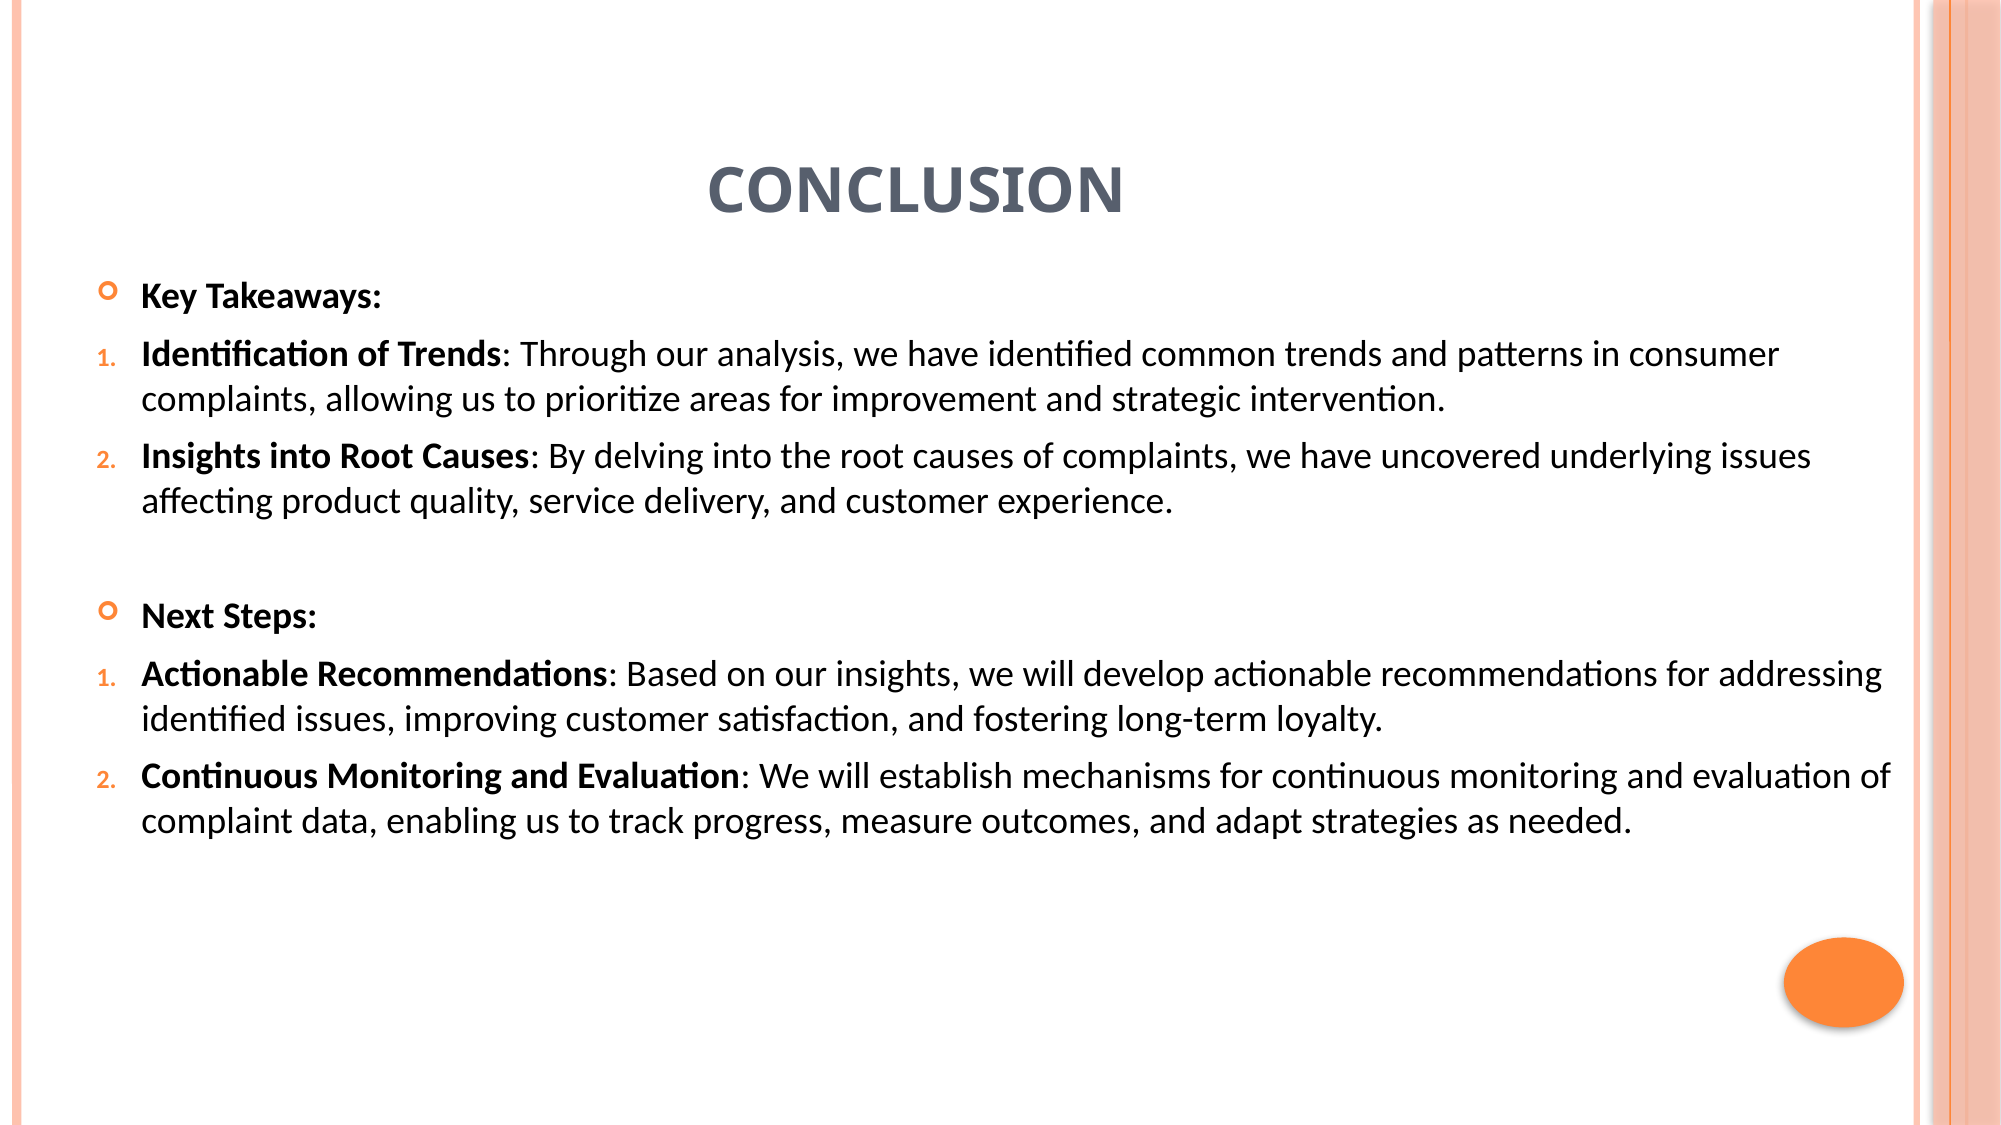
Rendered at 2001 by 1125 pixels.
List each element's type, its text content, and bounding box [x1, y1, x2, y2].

title Conclusion [99, 45, 1734, 233]
list Key Takeaways: Identification of Trends: Through our analysis, we have identified common trends and patterns in consumer complaints, allowing us to prioritize areas for improvement and strategic intervention. Insights into Root Causes: By delving into the root causes of complaints, we have uncovered underlying issues affecting product quality, service delivery, and customer experience. Next Steps: Actionable Recommendations: Based on our insights, we will develop actionable recommendations for addressing identified issues, improving customer satisfaction, and fostering long-term loyalty. Continuous Monitoring and Evaluation: We will establish mechanisms for continuous monitoring and evaluation of complaint data, enabling us to track progress, measure outcomes, and adapt strategies as needed. [81, 264, 1922, 1074]
